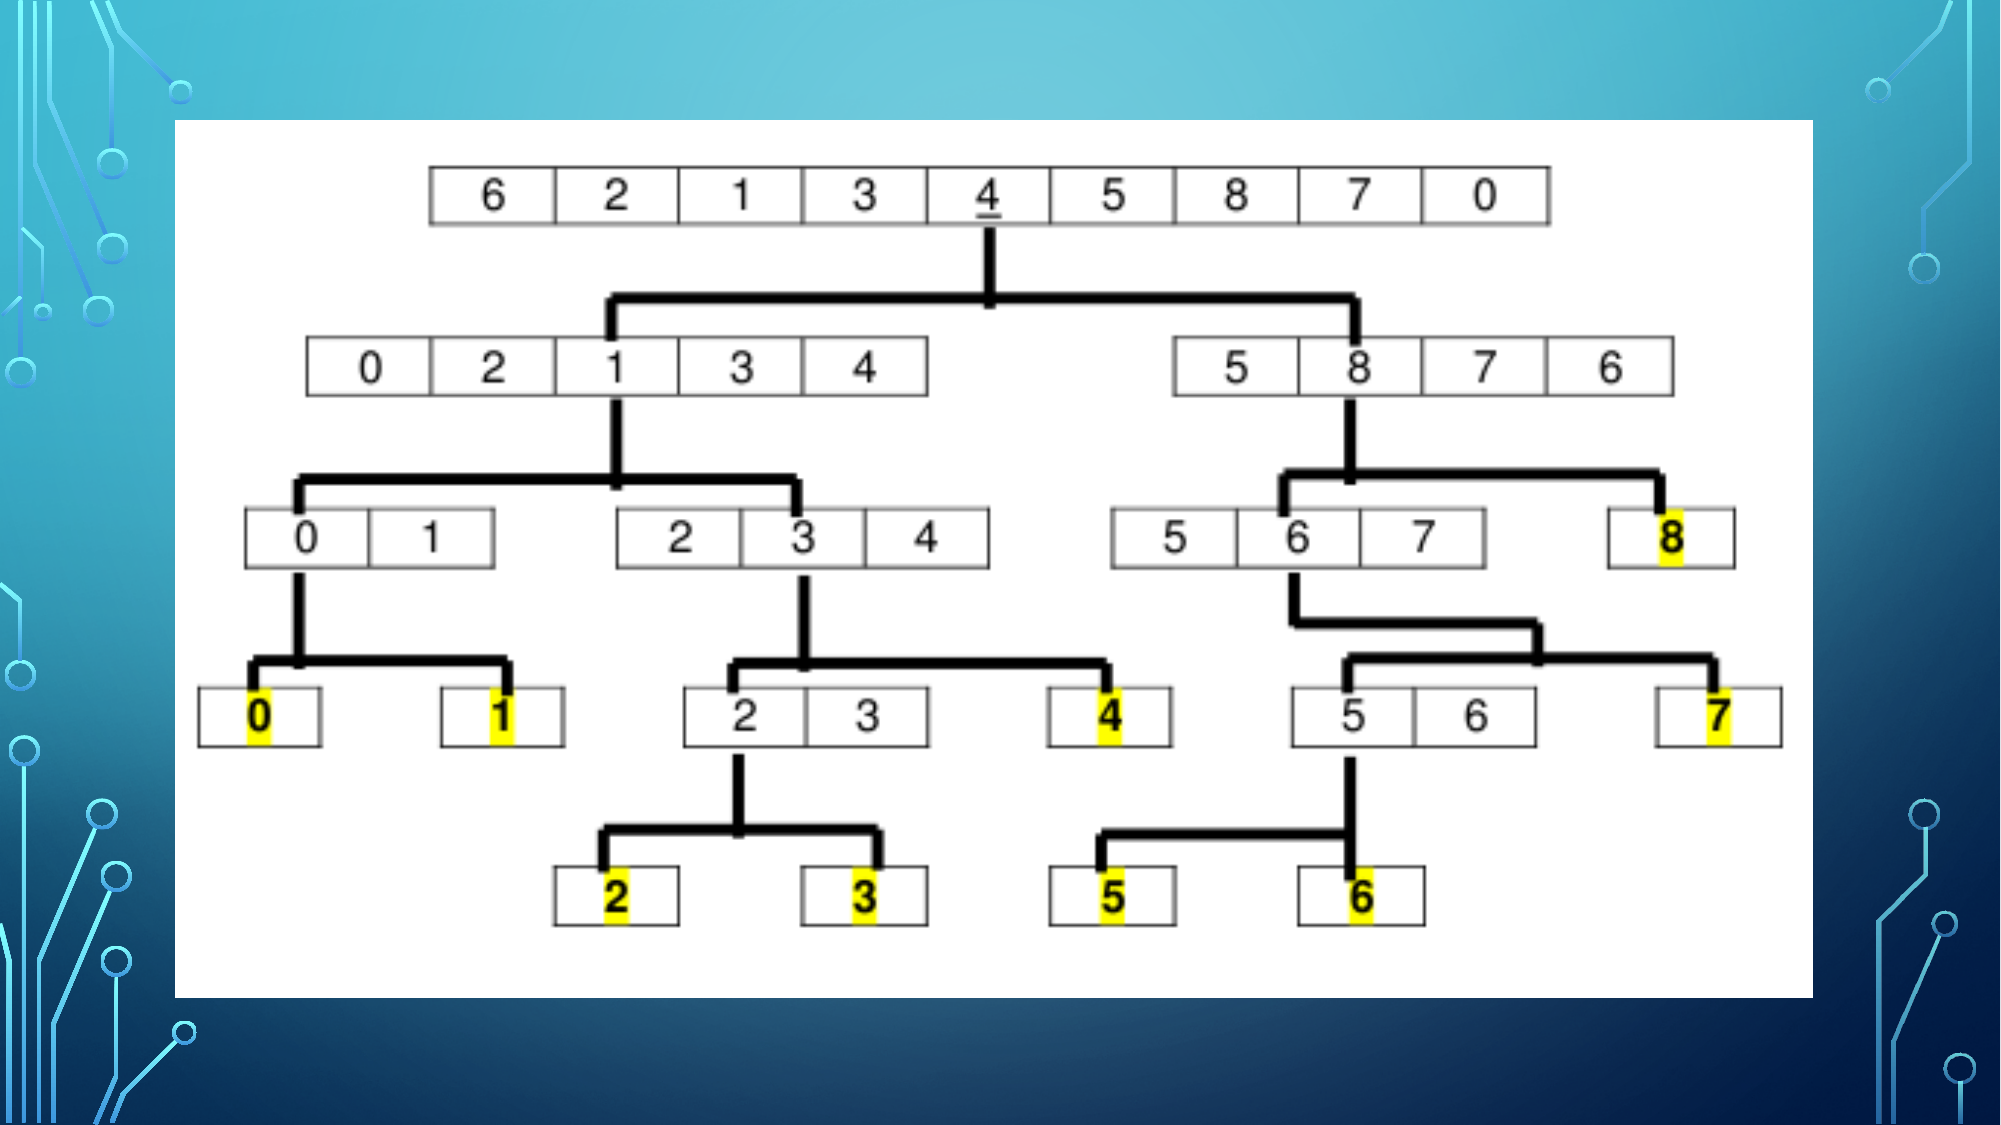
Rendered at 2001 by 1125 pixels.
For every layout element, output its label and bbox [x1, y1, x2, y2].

picture [175, 120, 1813, 998]
